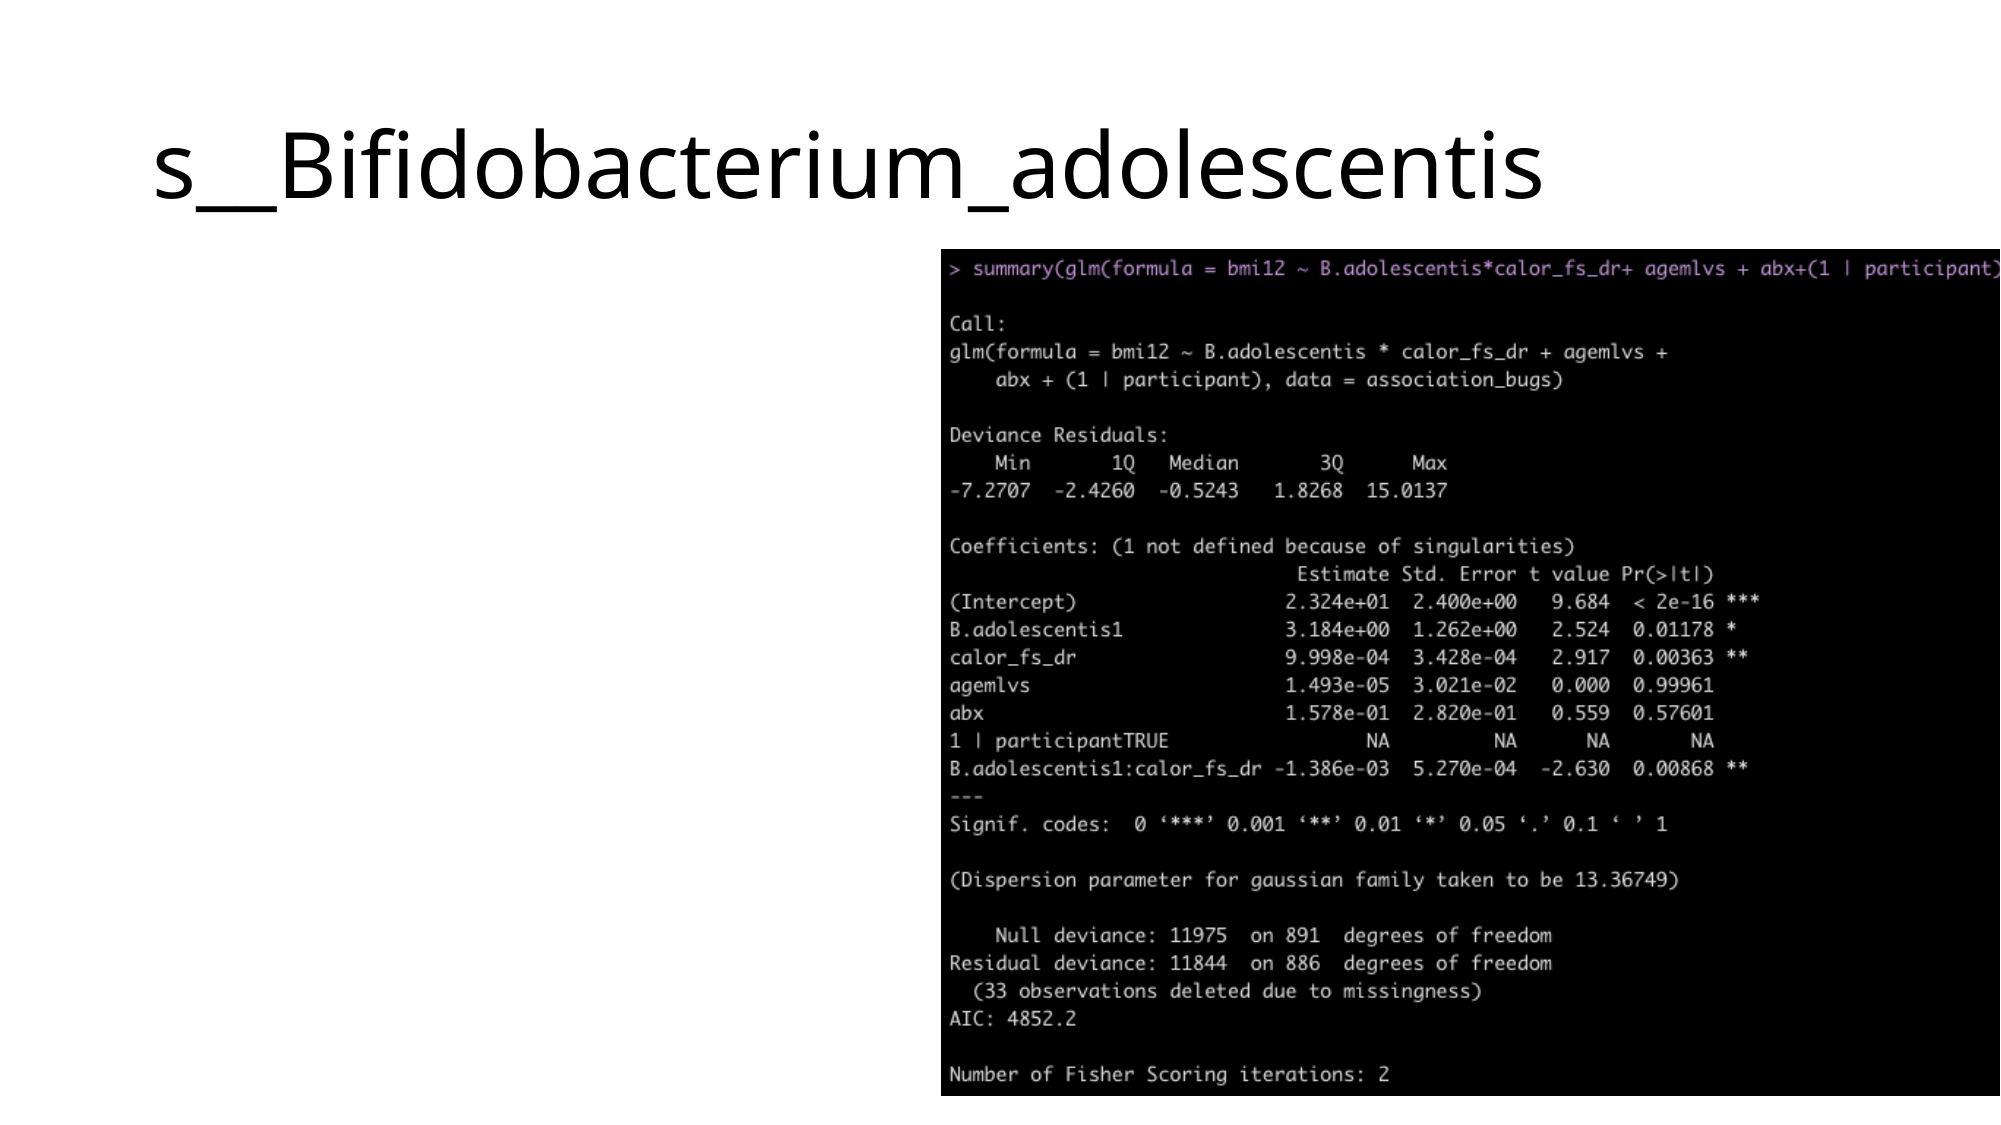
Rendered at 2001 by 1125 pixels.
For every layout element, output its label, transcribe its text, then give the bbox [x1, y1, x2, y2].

title s__Bifidobacterium_adolescentis [137, 59, 1863, 278]
picture [941, 249, 2000, 1096]
